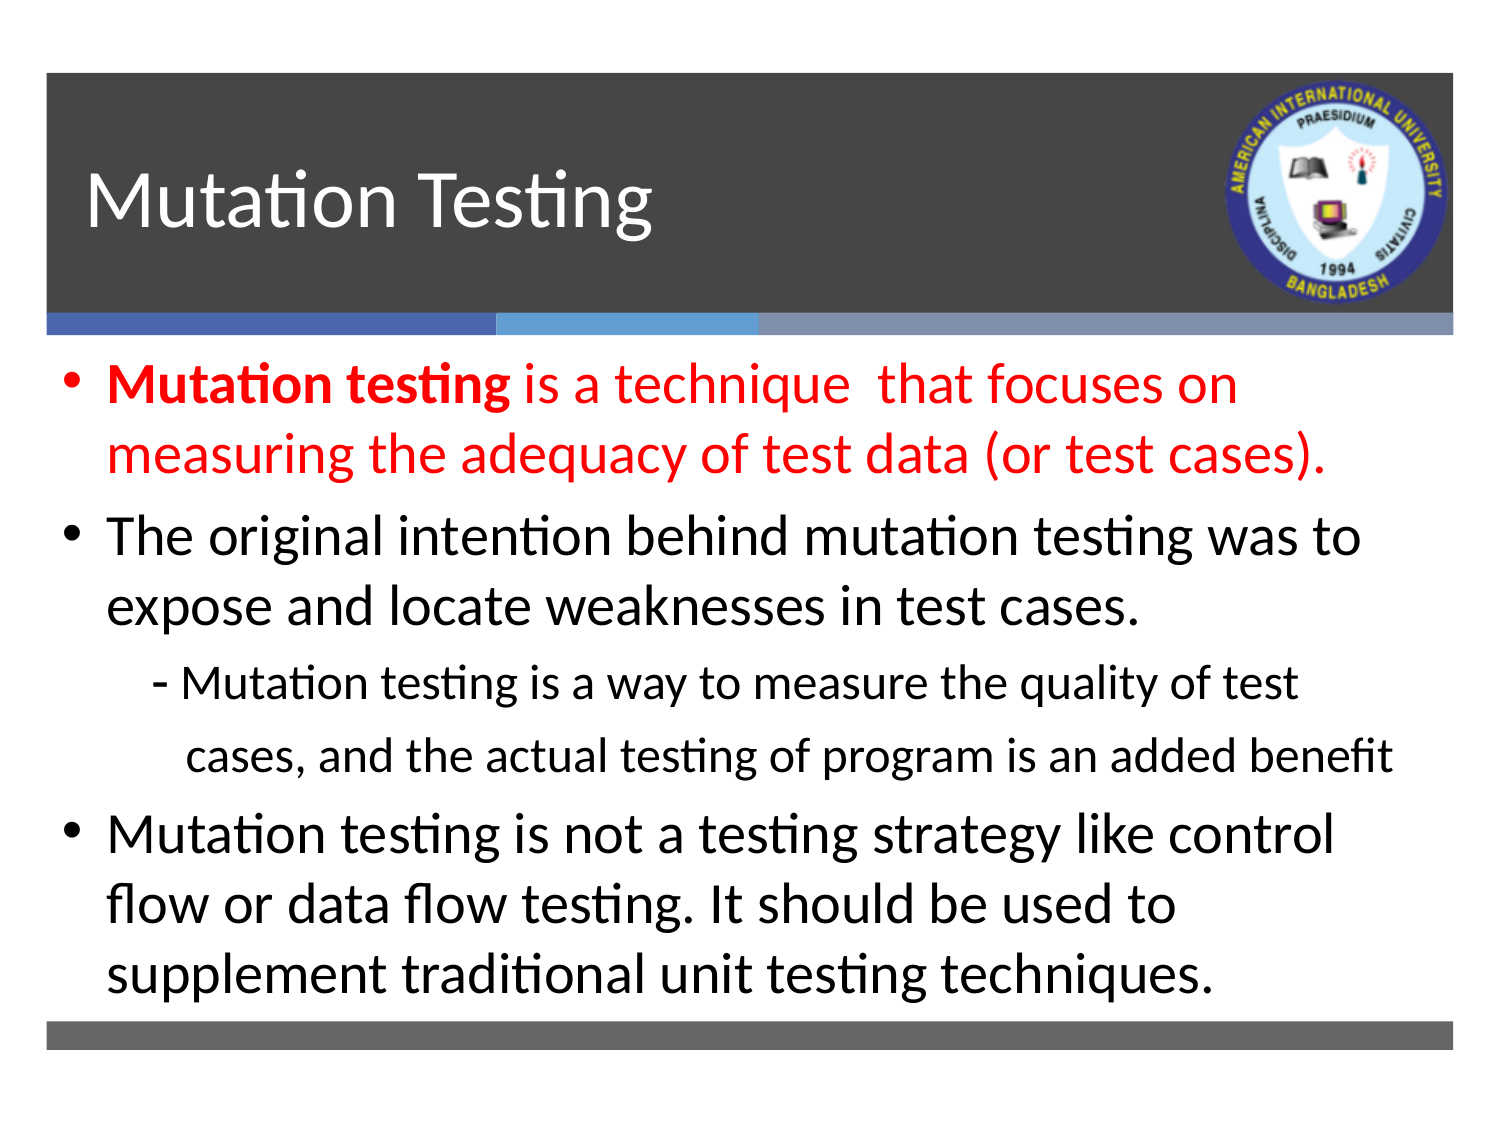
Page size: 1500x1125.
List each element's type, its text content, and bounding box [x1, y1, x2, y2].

title Mutation Testing [69, 73, 1351, 253]
picture [1220, 75, 1454, 310]
text_box Mutation testing is a technique that focuses on measuring the adequacy of test data (or test cases). The original intention behind mutation testing was to expose and locate weaknesses in test cases.  Mutation testing is a way to measure the quality of test cases, and the actual testing of program is an added benefit Mutation testing is not a testing strategy like control flow or data flow testing. It should be used to supplement traditional unit testing techniques. [47, 337, 1449, 1013]
